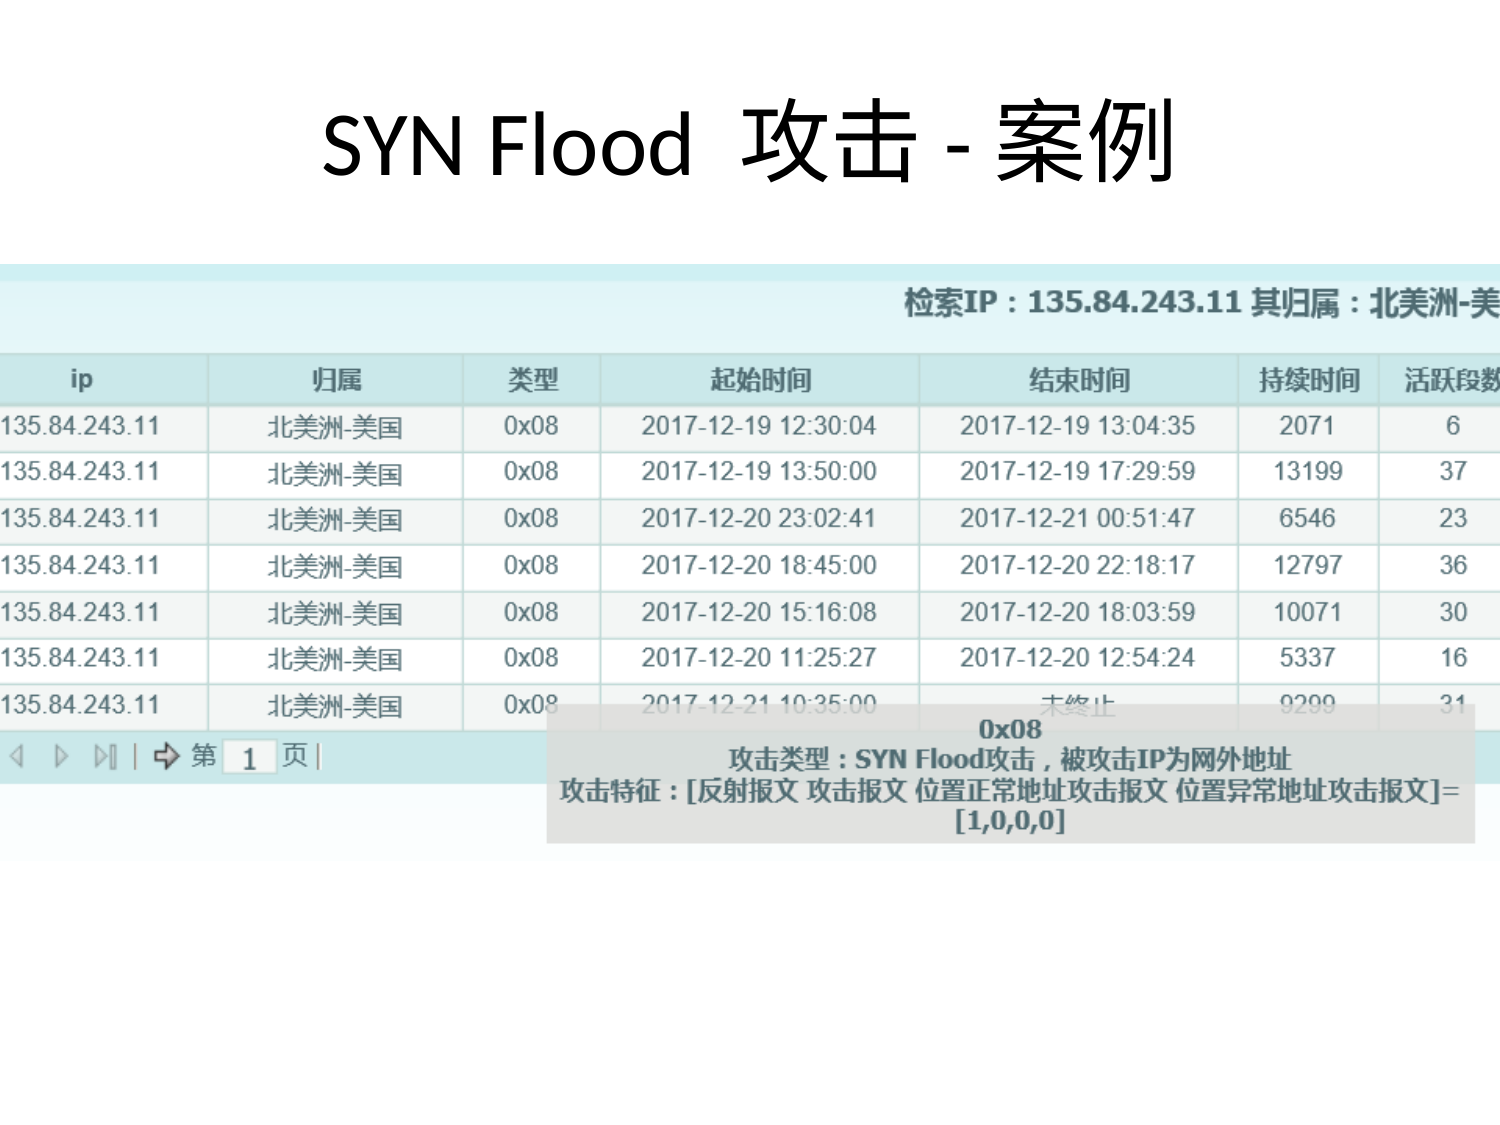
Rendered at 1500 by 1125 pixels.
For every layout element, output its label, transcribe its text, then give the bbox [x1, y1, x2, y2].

picture [0, 264, 1500, 861]
title SYN Flood 攻击-案例 [75, 45, 1425, 233]
